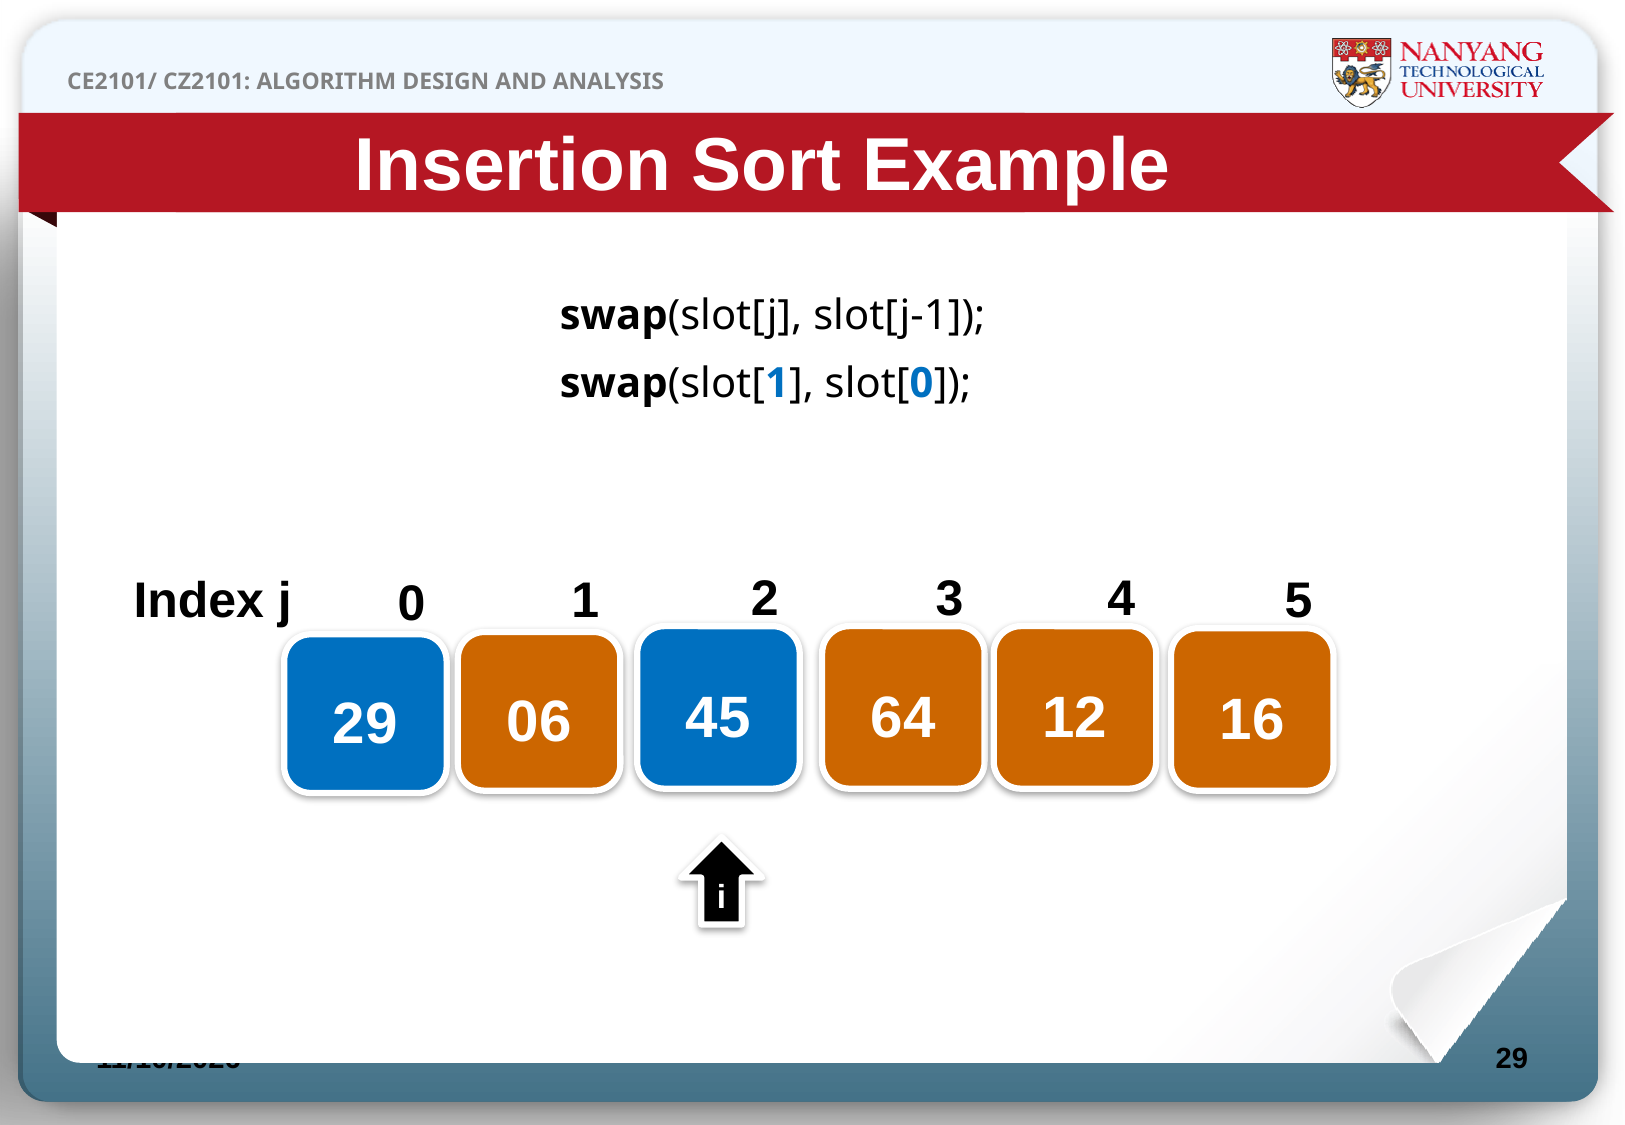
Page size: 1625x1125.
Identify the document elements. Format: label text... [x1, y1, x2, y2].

text_box 29 [281, 631, 450, 797]
list Insertion Sort Example [60, 119, 1467, 201]
text_box Index j [111, 552, 314, 630]
text_box 64 [818, 622, 987, 792]
picture [0, 0, 1625, 1125]
text_box 4 [1078, 551, 1164, 628]
text_box 5 [1256, 553, 1341, 631]
text_box 1 [543, 553, 628, 631]
text_box 0 [369, 555, 454, 633]
text_box swap(slot[j], slot[j-1]); swap(slot[1], slot[0]); [544, 270, 1001, 414]
text_box 06 [454, 628, 624, 794]
text_box 2 [722, 551, 807, 628]
text_box 12 [990, 622, 1160, 792]
text_box 45 [634, 622, 803, 792]
text_box 16 [1167, 625, 1337, 794]
text_box 3 [907, 551, 992, 628]
text_box i [678, 833, 766, 928]
